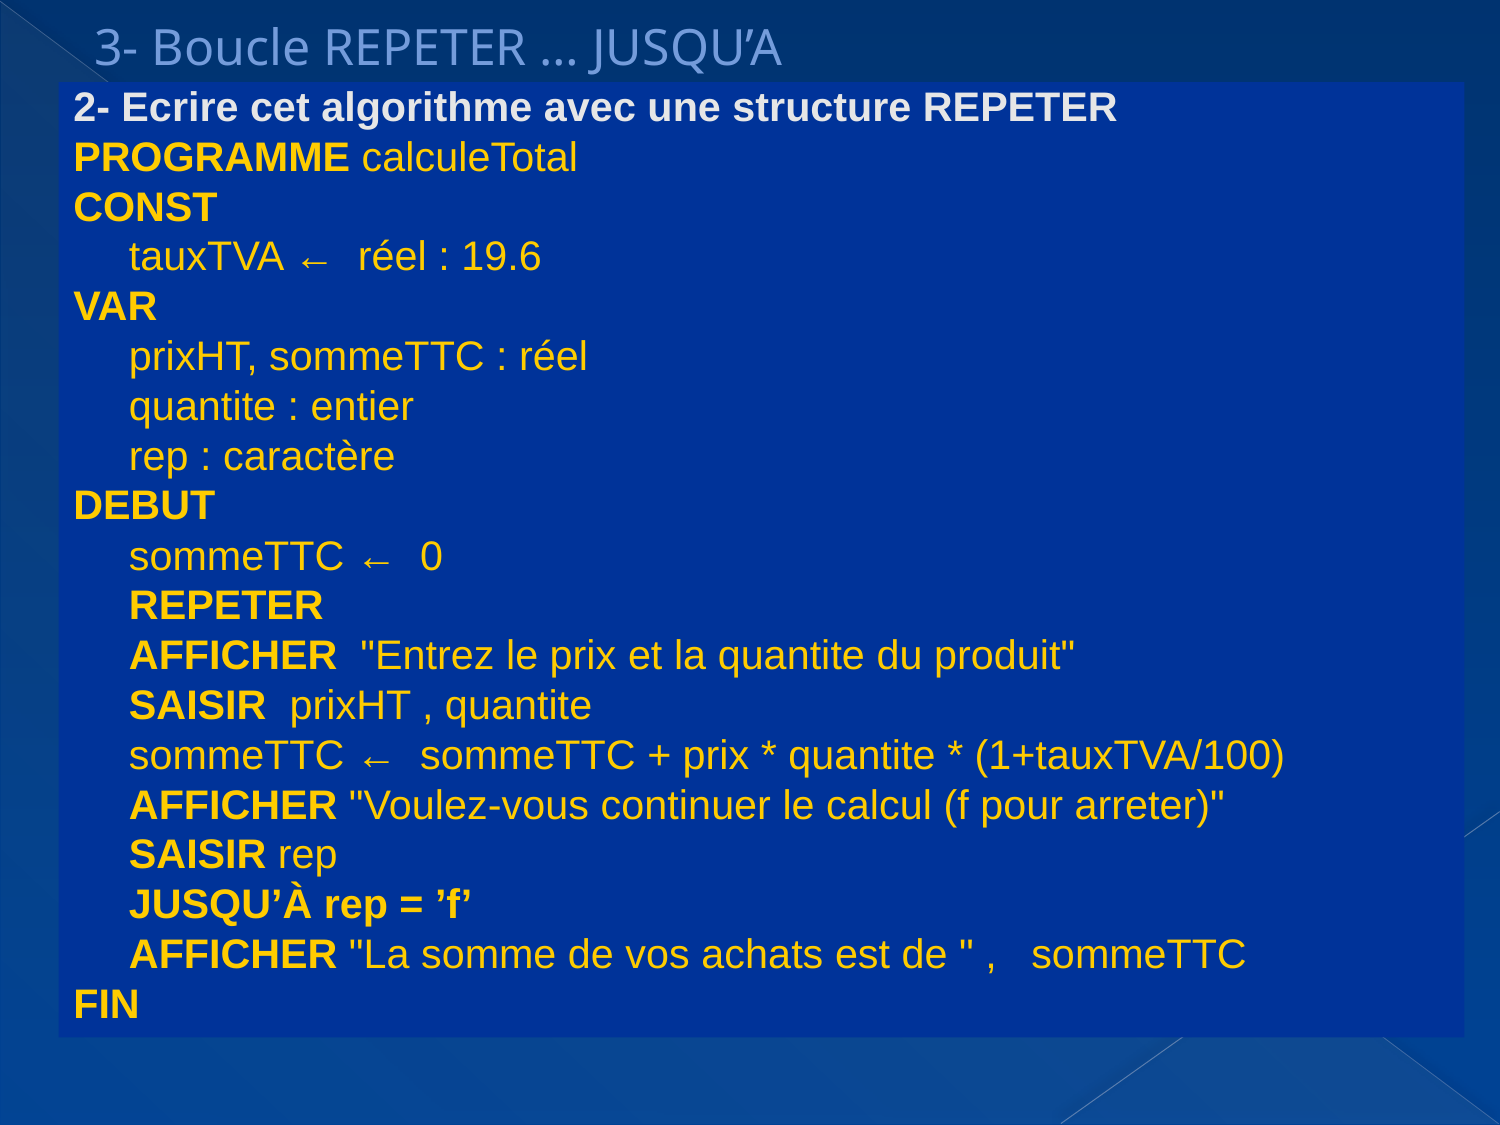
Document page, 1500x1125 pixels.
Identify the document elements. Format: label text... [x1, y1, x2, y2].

title 3- Boucle REPETER … JUSQU’A [0, 0, 1275, 147]
list 2- Ecrire cet algorithme avec une structure REPETER PROGRAMME calculeTotal CONST tauxTVA ← réel : 19.6 VAR prixHT, sommeTTC : réel quantite : entier rep : caractère DEBUT sommeTTC ← 0 REPETER AFFICHER "Entrez le prix et la quantite du produit" SAISIR prixHT , quantite sommeTTC ← sommeTTC + prix * quantite * (1+tauxTVA/100) AFFICHER "Voulez-vous continuer le calcul (f pour arreter)" SAISIR rep JUSQU’À rep = ’f’ AFFICHER "La somme de vos achats est de " , sommeTTC FIN [58, 82, 1465, 1038]
